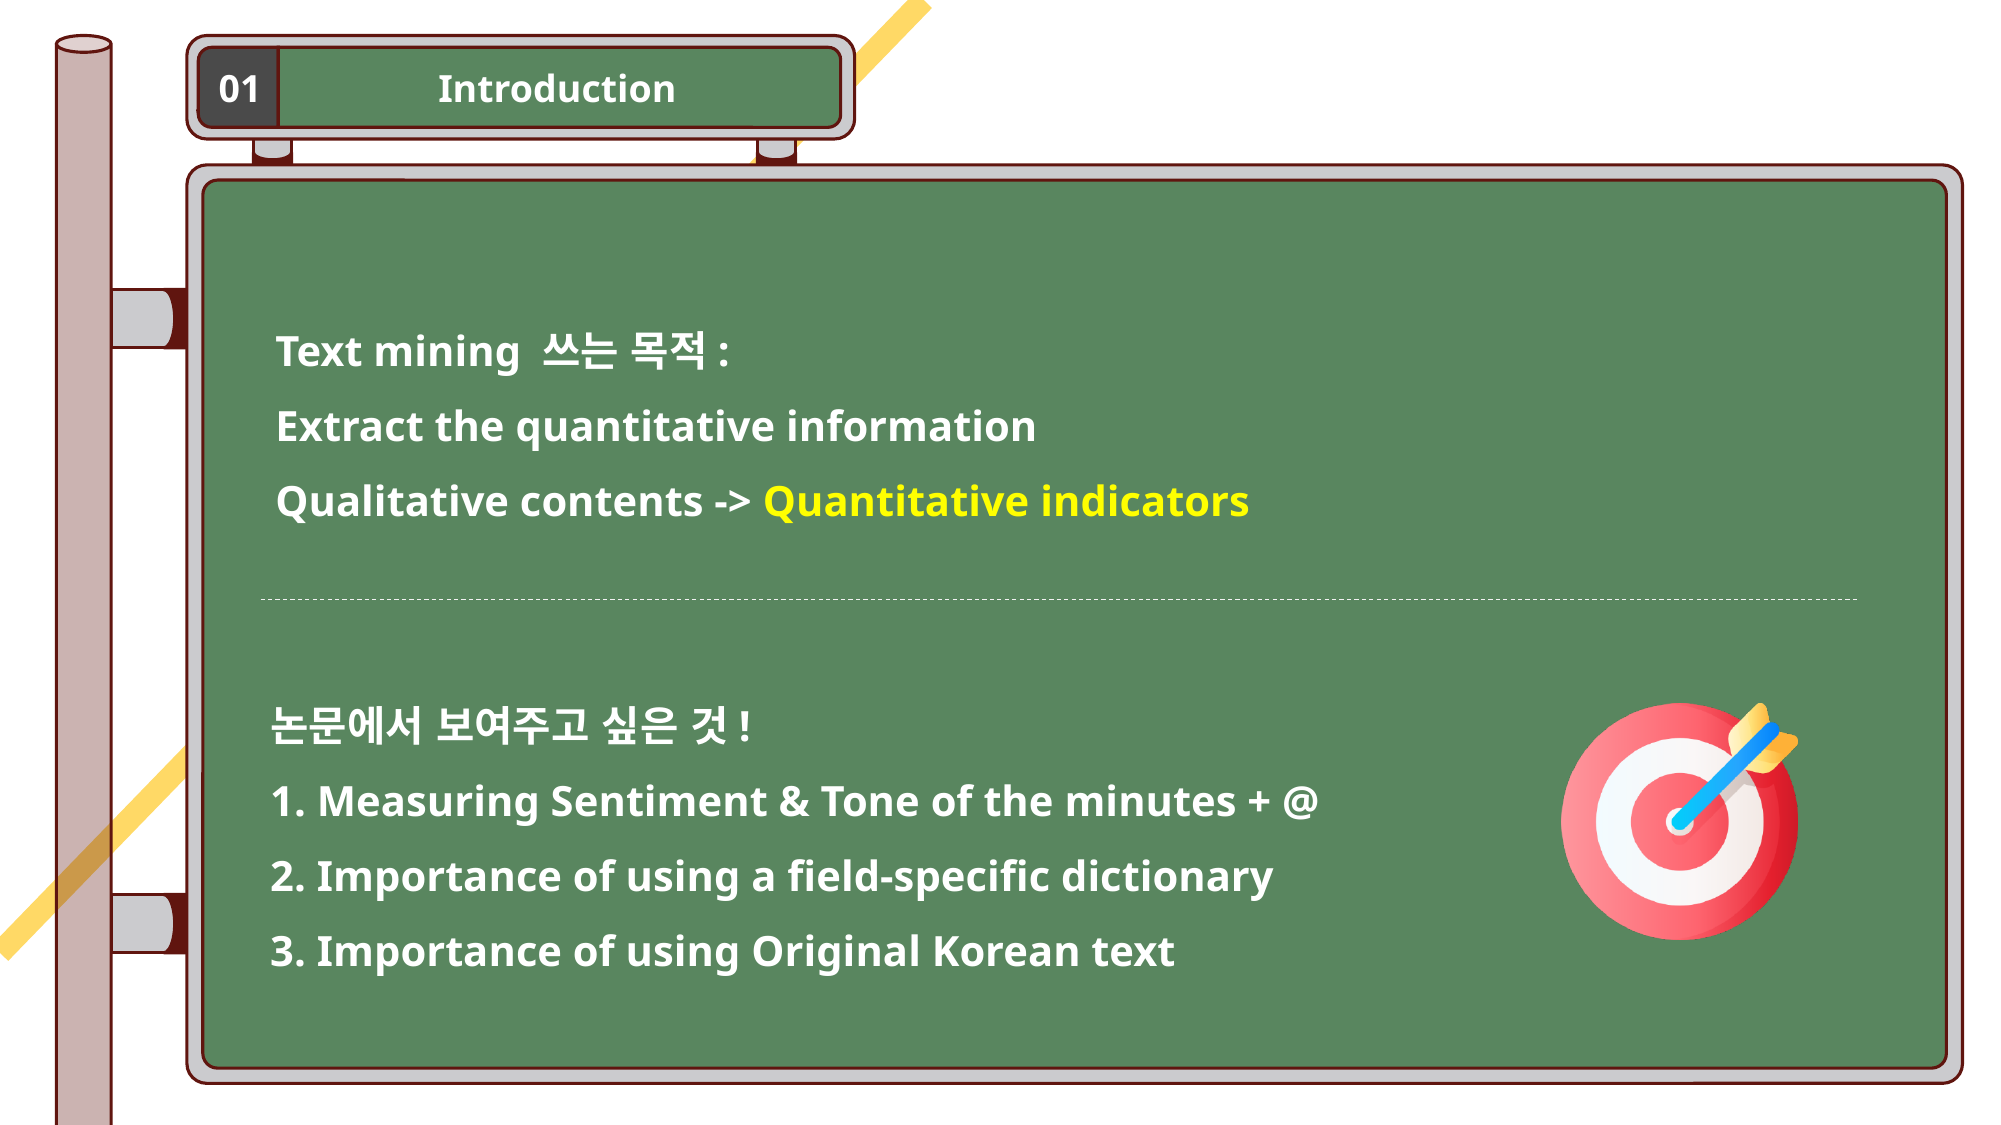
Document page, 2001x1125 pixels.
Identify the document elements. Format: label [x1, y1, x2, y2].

picture [1561, 704, 1798, 940]
text_box [0, 0, 2000, 1125]
